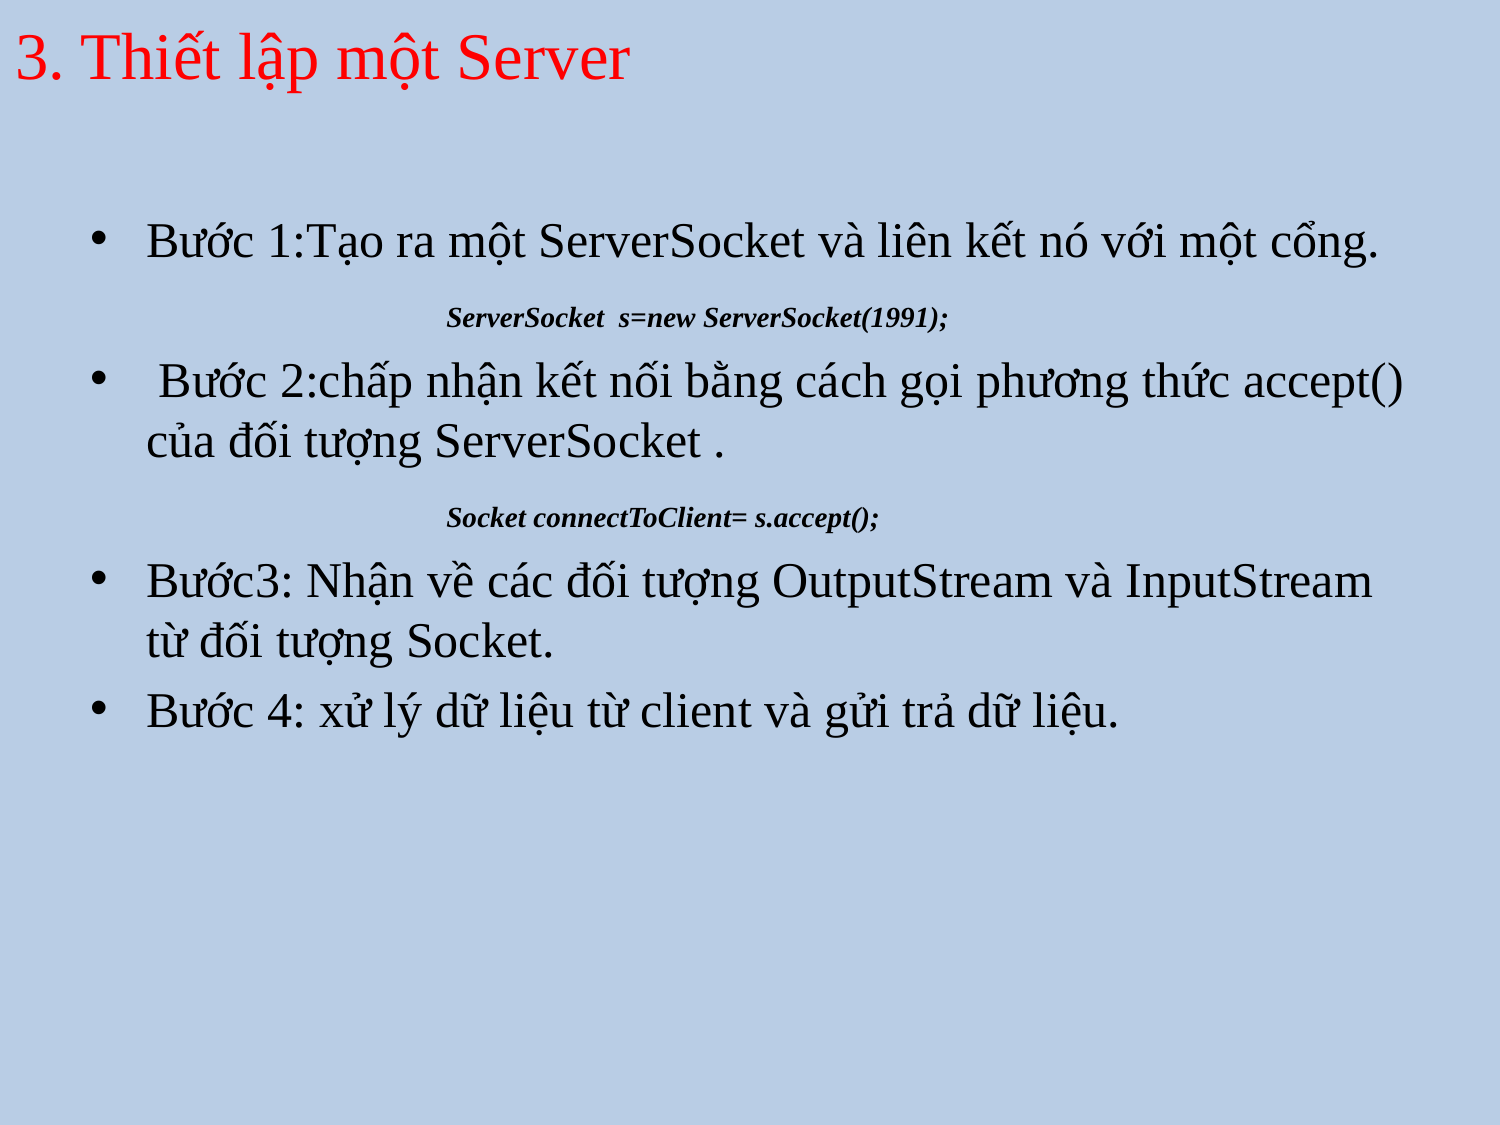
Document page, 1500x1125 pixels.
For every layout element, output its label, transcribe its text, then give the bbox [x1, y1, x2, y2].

list Bước 1:Tạo ra một ServerSocket và liên kết nó với một cổng. ServerSocket s=new ServerSocket(1991); Bước 2:chấp nhận kết nối bằng cách gọi phương thức accept() của đối tượng ServerSocket . Socket connectToClient= s.accept(); Bước3: Nhận về các đối tượng OutputStream và InputStream từ đối tượng Socket. Bước 4: xử lý dữ liệu từ client và gửi trả dữ liệu. [75, 200, 1425, 1025]
title 3. Thiết lập một Server [0, 0, 1425, 105]
